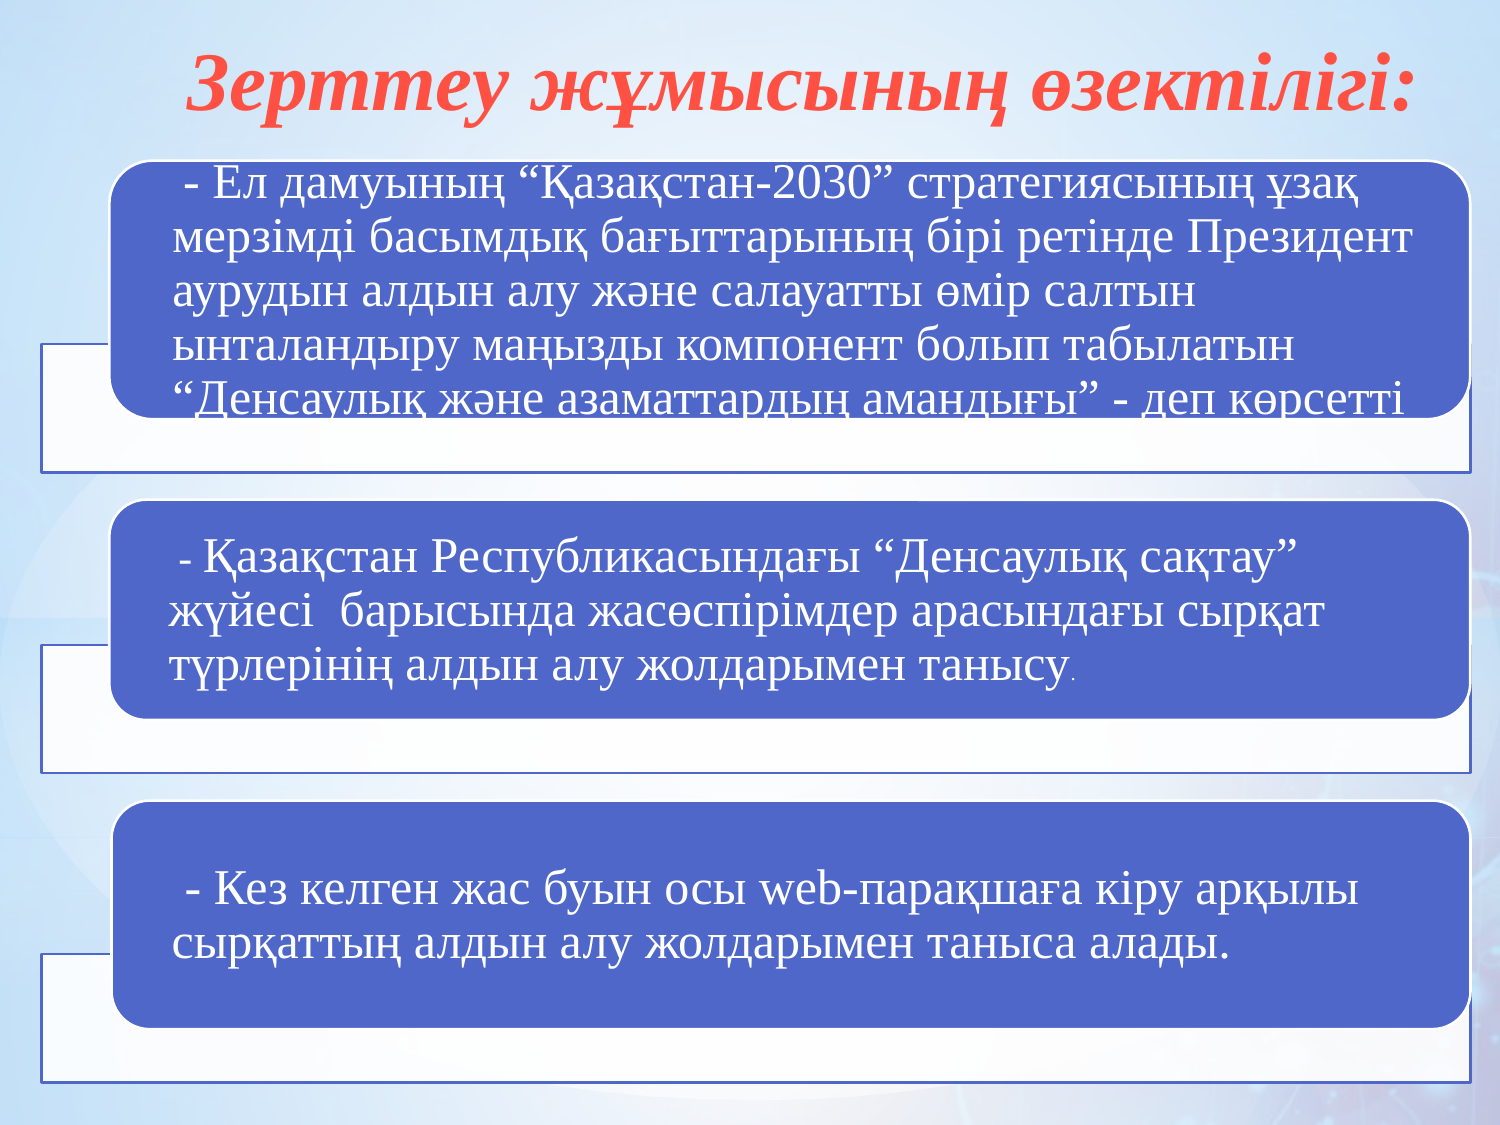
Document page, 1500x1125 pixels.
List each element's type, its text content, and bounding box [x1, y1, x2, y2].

title Зерттеу жұмысының өзектілігі: [41, 19, 1436, 126]
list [41, 148, 1471, 1095]
